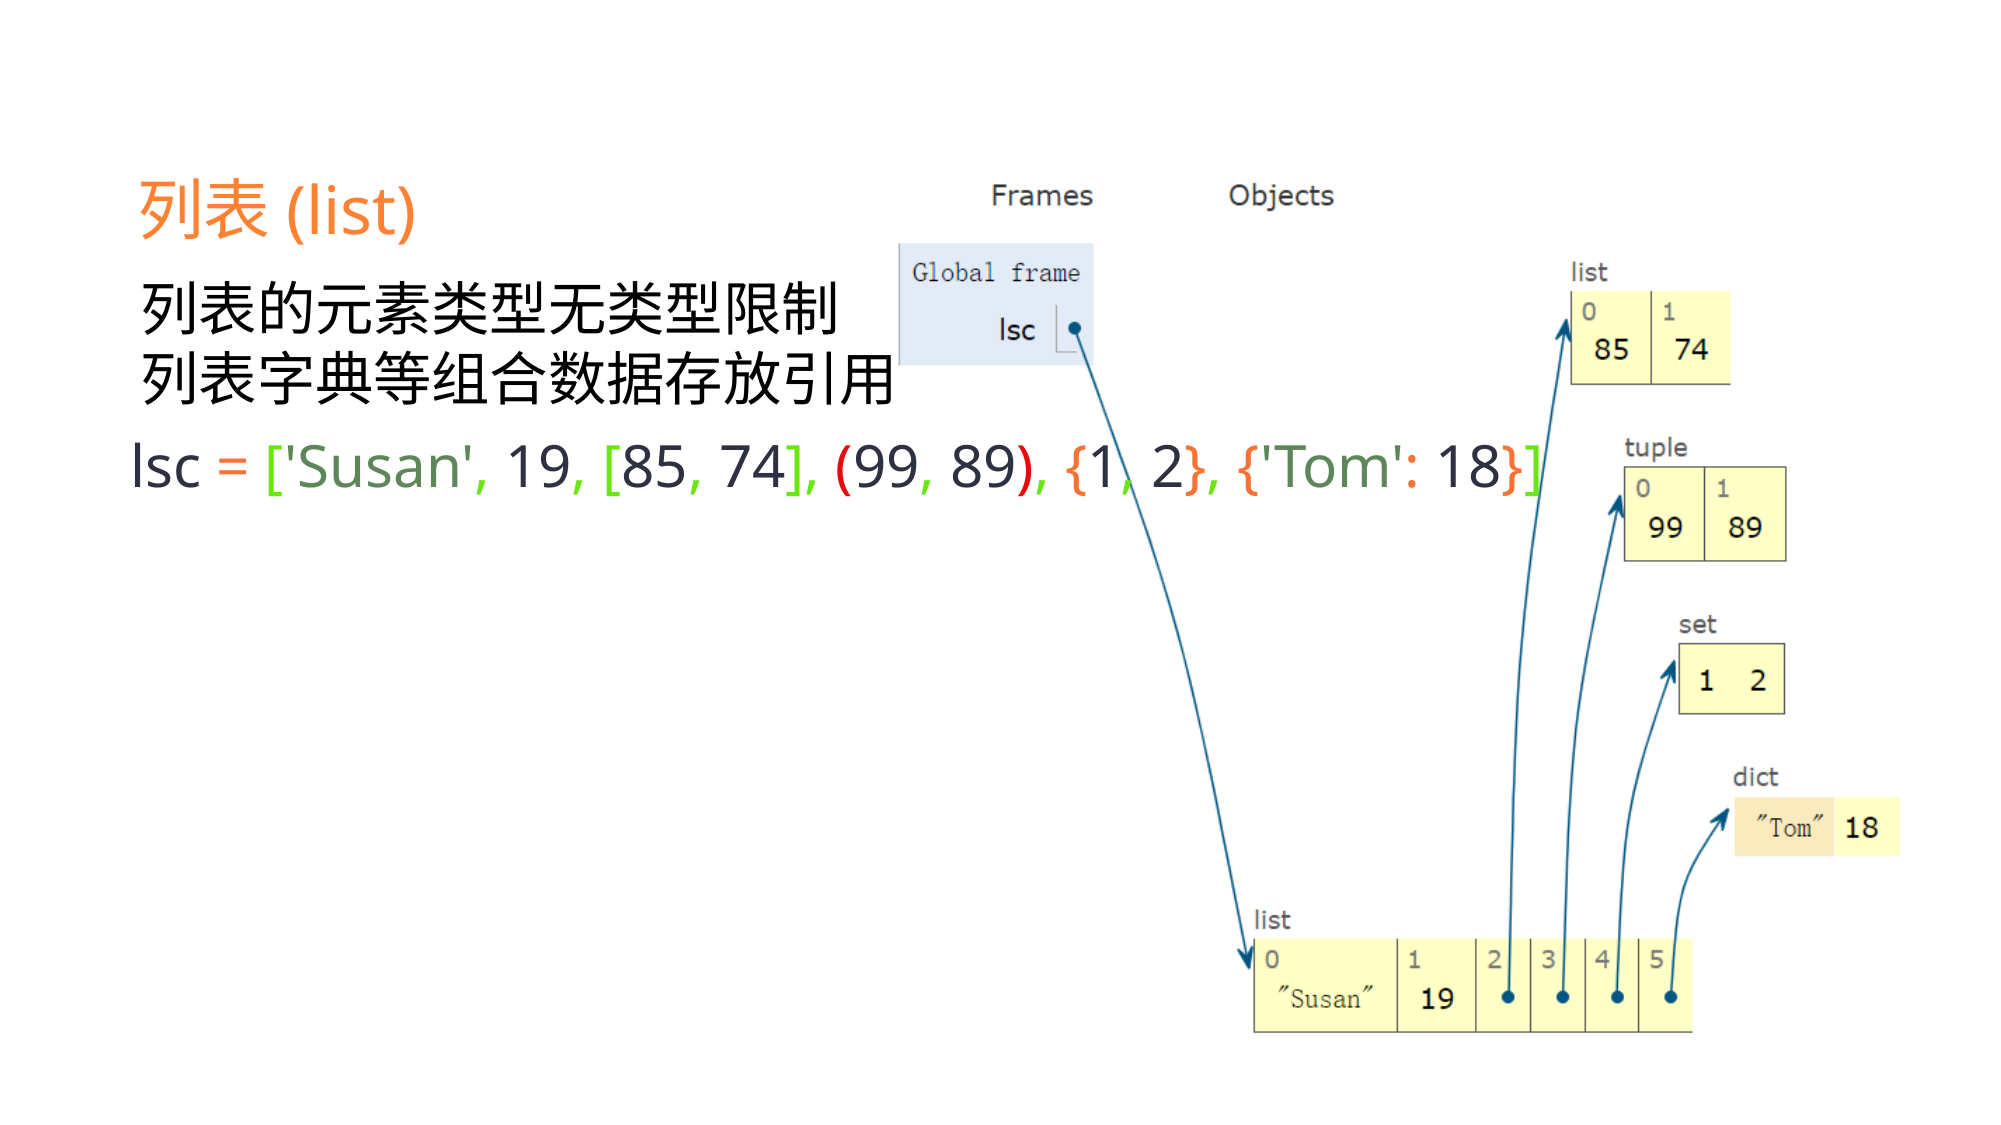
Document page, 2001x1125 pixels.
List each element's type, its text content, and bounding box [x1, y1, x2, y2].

text_box 列表(list) [122, 160, 432, 256]
picture [889, 172, 1906, 1040]
text_box 列表的元素类型无类型限制 列表字典等组合数据存放引用 [125, 264, 889, 420]
text_box lsc = ['Susan', 19, [85, 74], (99, 89), {1, 2}, {'Tom': 18}] [115, 421, 889, 507]
